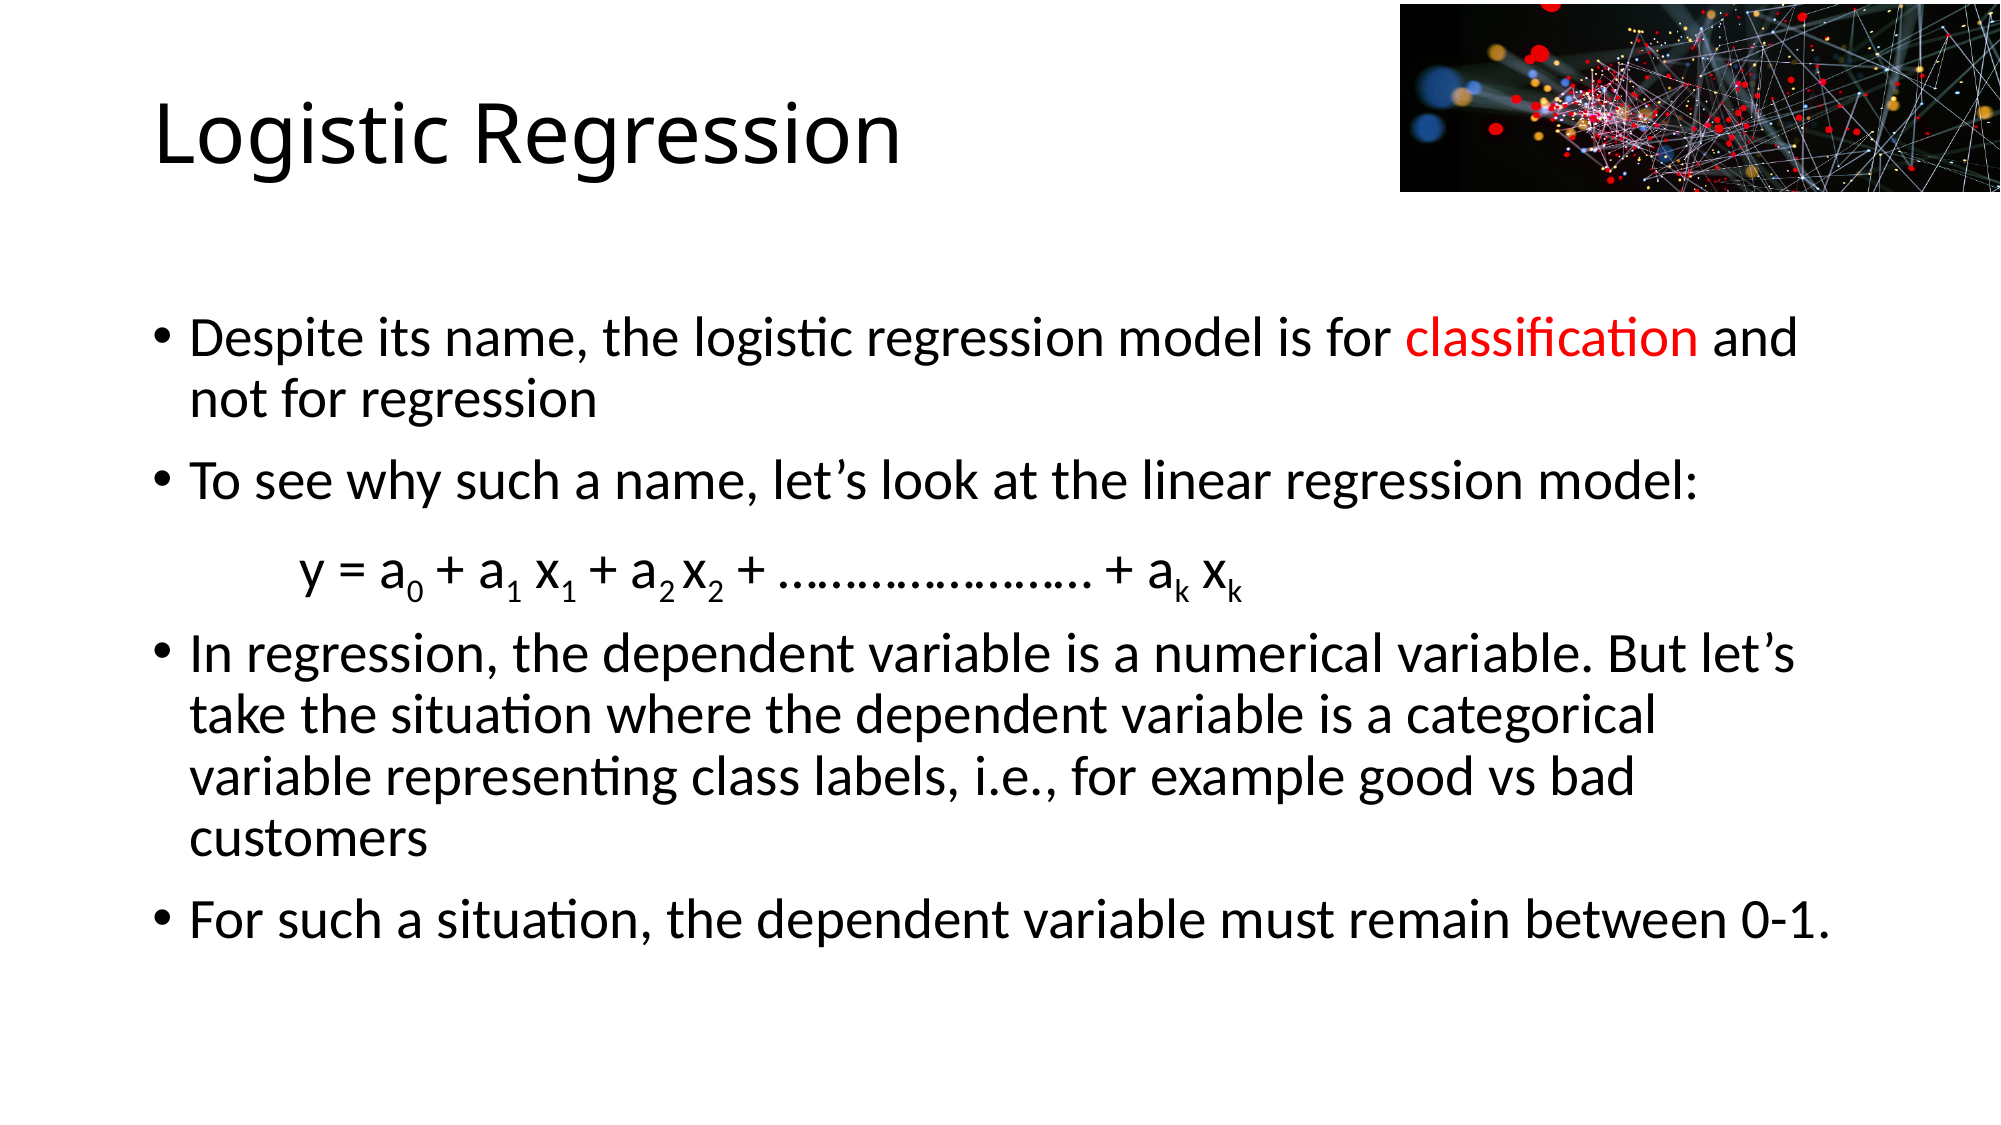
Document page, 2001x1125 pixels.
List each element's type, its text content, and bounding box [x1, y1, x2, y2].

picture [1400, 4, 2000, 192]
list Despite its name, the logistic regression model is for classification and not for regression To see why such a name, let’s look at the linear regression model: y = a0 + a1 x1 + a2 x2 + …………………… + ak xk In regression, the dependent variable is a numerical variable. But let’s take the situation where the dependent variable is a categorical variable representing class labels, i.e., for example good vs bad customers For such a situation, the dependent variable must remain between 0-1. [137, 299, 1863, 1014]
title Logistic Regression [137, 27, 1372, 246]
